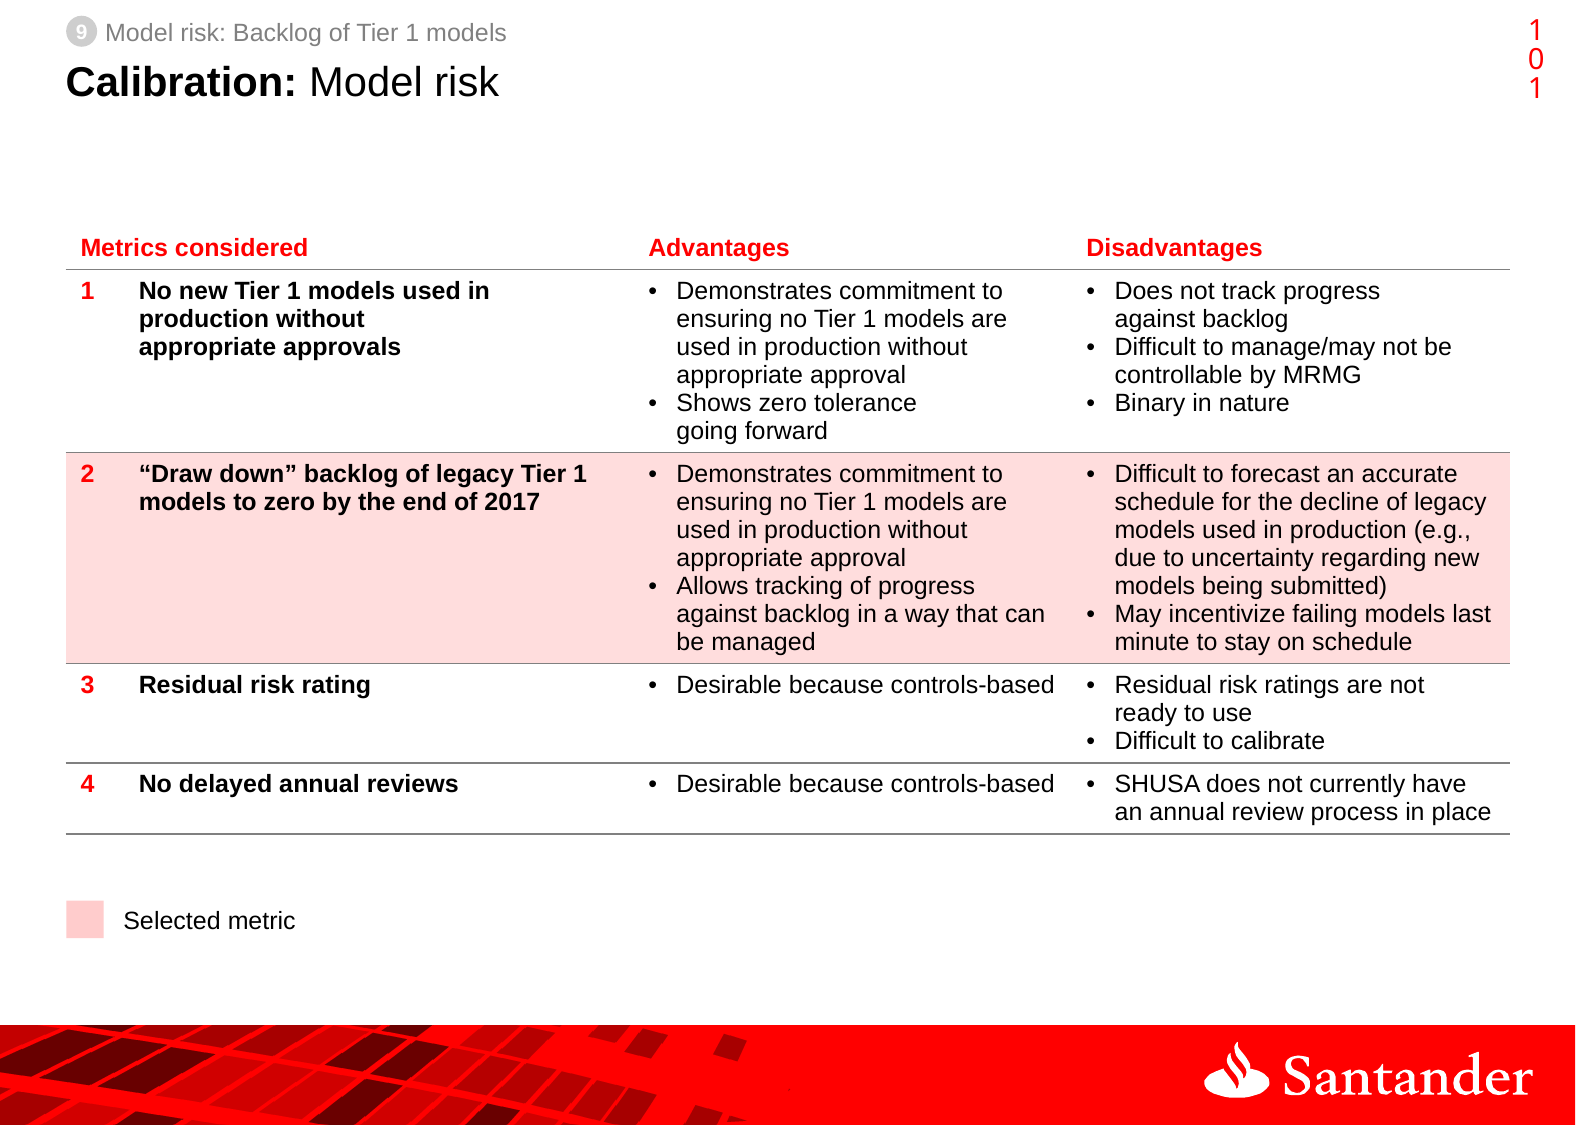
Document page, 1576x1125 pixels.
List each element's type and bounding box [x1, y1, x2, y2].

table_cell [66, 270, 1510, 452]
text_box [66, 900, 104, 939]
picture [0, 1025, 1576, 1125]
table_cell [66, 664, 1510, 762]
table_cell [66, 453, 1510, 663]
text_box [65, 15, 510, 47]
title [65, 62, 1510, 183]
table_header [66, 227, 1510, 269]
slide_number [1512, 0, 1576, 63]
table_cell [66, 764, 1510, 833]
